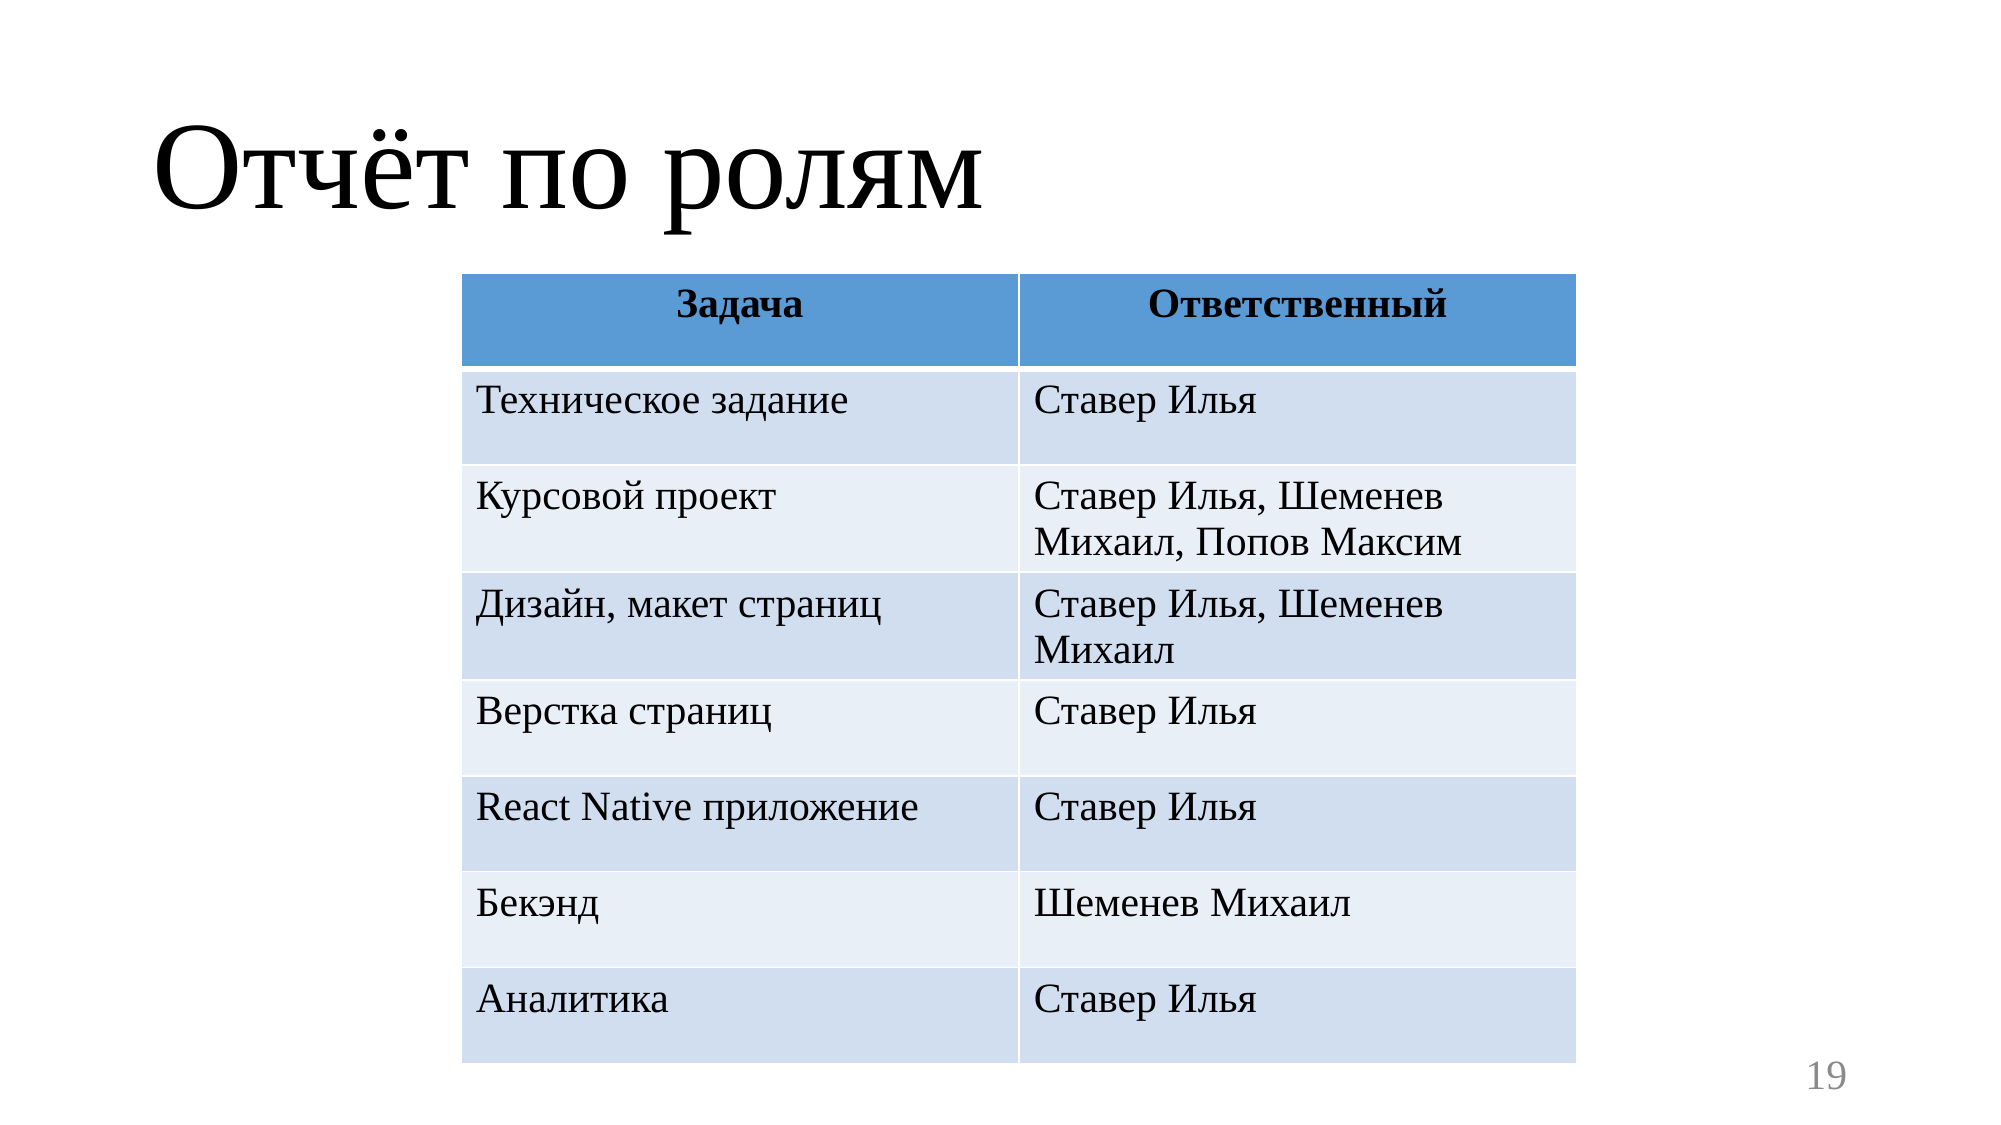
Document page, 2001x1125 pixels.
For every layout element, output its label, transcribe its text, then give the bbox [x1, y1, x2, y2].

table_cell Техническое задание [462, 372, 1018, 464]
table_cell Аналитика [462, 968, 1018, 1063]
table_cell Бекэнд [462, 872, 1018, 967]
slide_number 19 [1412, 1042, 1863, 1103]
title Отчёт по ролям [137, 59, 1863, 278]
table_cell Ставер Илья [1020, 372, 1576, 464]
table_cell Дизайн, макет страниц [462, 573, 1018, 679]
table_cell Курсовой проект [462, 466, 1018, 571]
table_cell Ставер Илья [1020, 681, 1576, 775]
table_header Ответственный [1020, 274, 1576, 366]
table_cell Шеменев Михаил [1020, 872, 1576, 967]
table_header Задача [462, 274, 1018, 366]
table_cell Верстка страниц [462, 681, 1018, 775]
table_cell Ставер Илья [1020, 968, 1576, 1063]
table_cell Ставер Илья [1020, 777, 1576, 871]
table_cell React Native приложение [462, 777, 1018, 871]
table_cell Ставер Илья, Шеменев Михаил, Попов Максим [1020, 466, 1576, 571]
table_cell Ставер Илья, Шеменев Михаил [1020, 573, 1576, 679]
